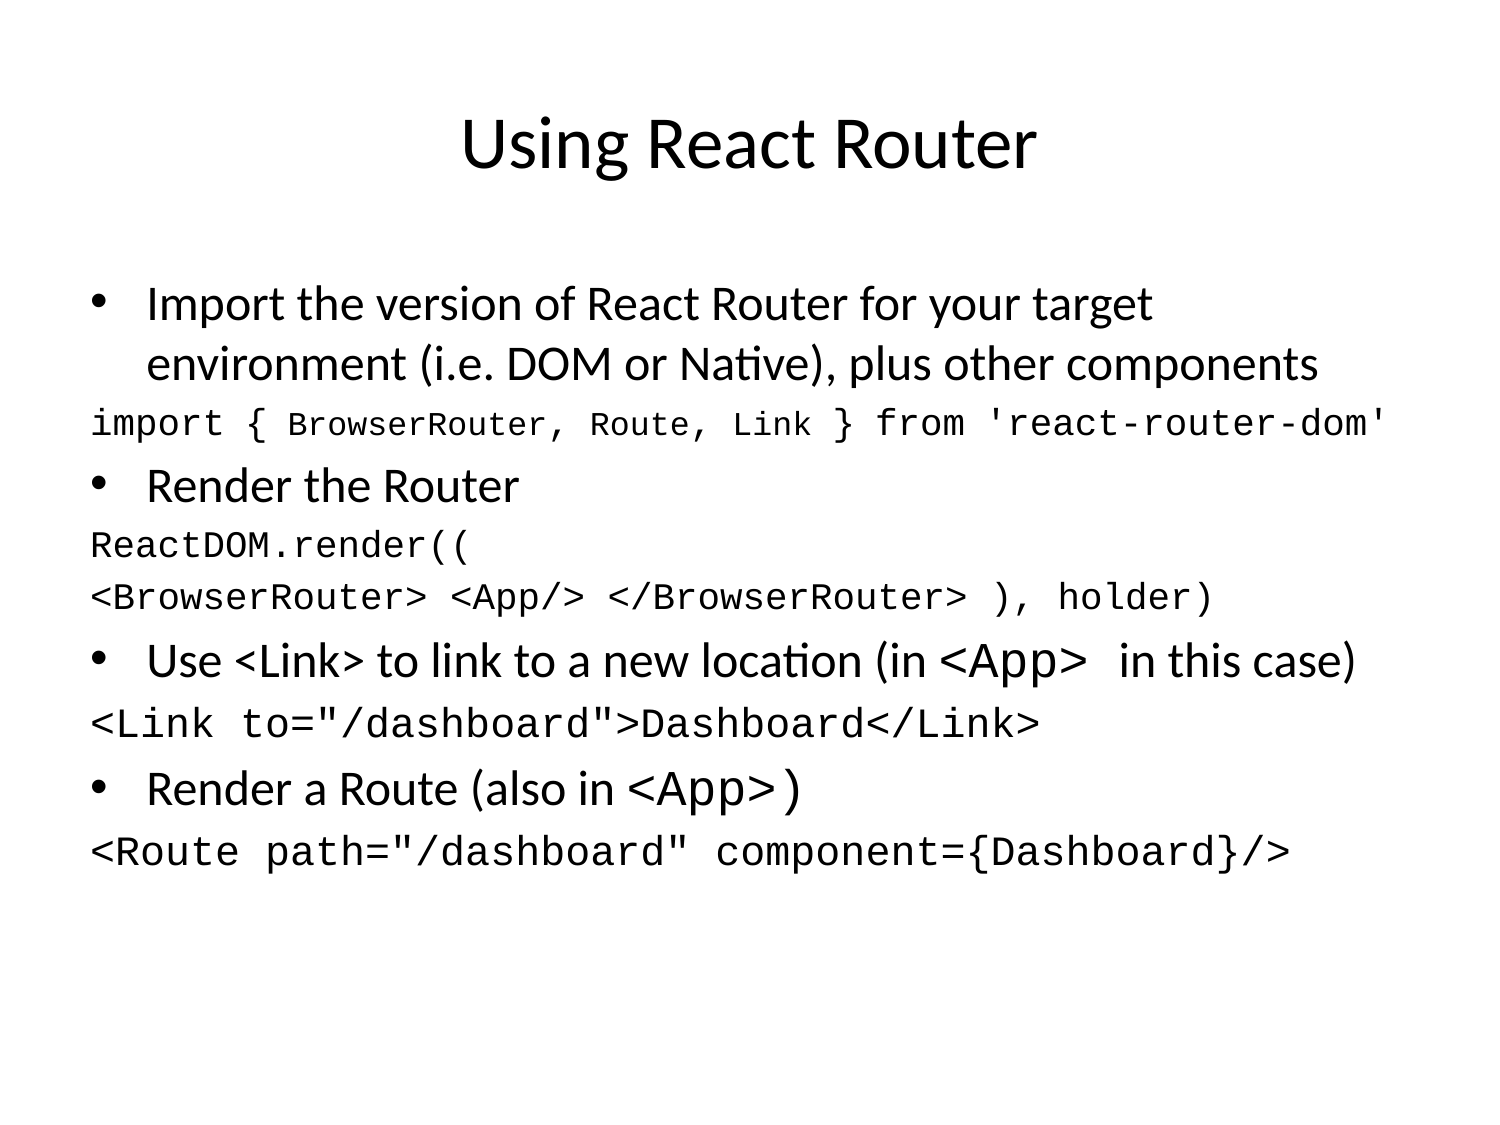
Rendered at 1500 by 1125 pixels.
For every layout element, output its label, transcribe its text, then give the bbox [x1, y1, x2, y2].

title Using React Router [75, 45, 1425, 233]
list Import the version of React Router for your target environment (i.e. DOM or Native), plus other components import { BrowserRouter, Route, Link } from 'react-router-dom' Render the Router ReactDOM.render(( <BrowserRouter> <App/> </BrowserRouter> ), holder) Use <Link> to link to a new location (in <App> in this case) <Link to="/dashboard">Dashboard</Link> Render a Route (also in <App>) <Route path="/dashboard" component={Dashboard}/> [75, 262, 1425, 1005]
